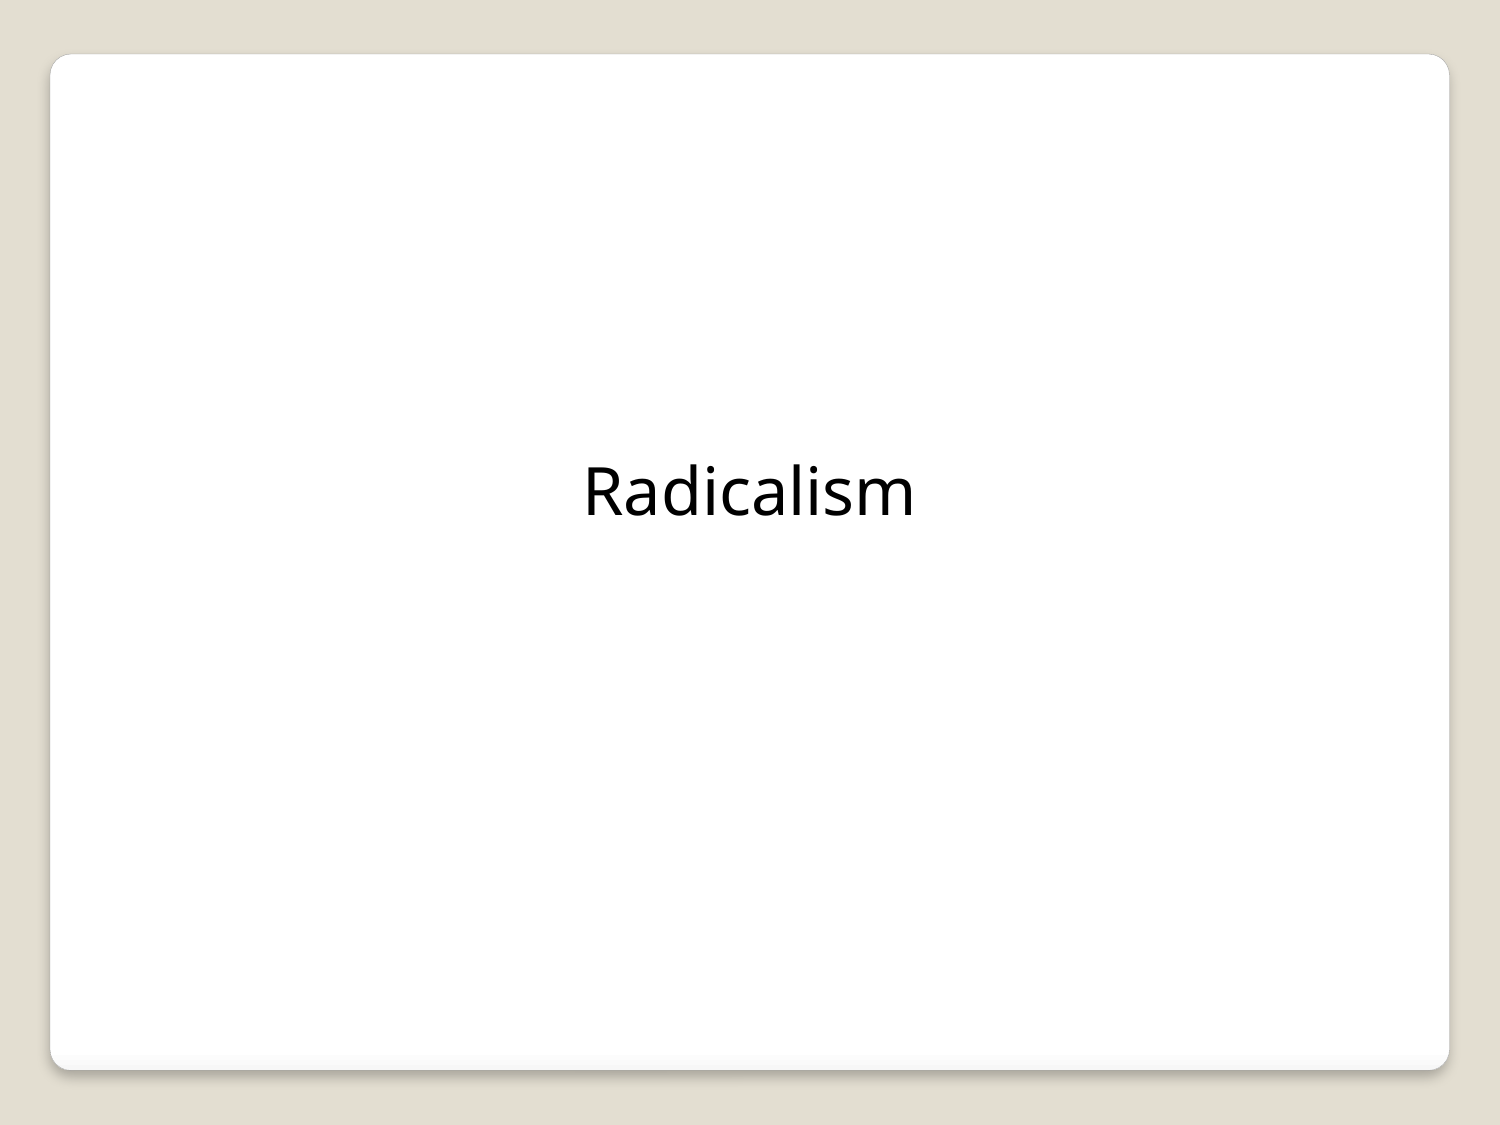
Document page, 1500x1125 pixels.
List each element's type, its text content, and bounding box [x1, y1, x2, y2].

text_box Radicalism [374, 441, 1125, 536]
